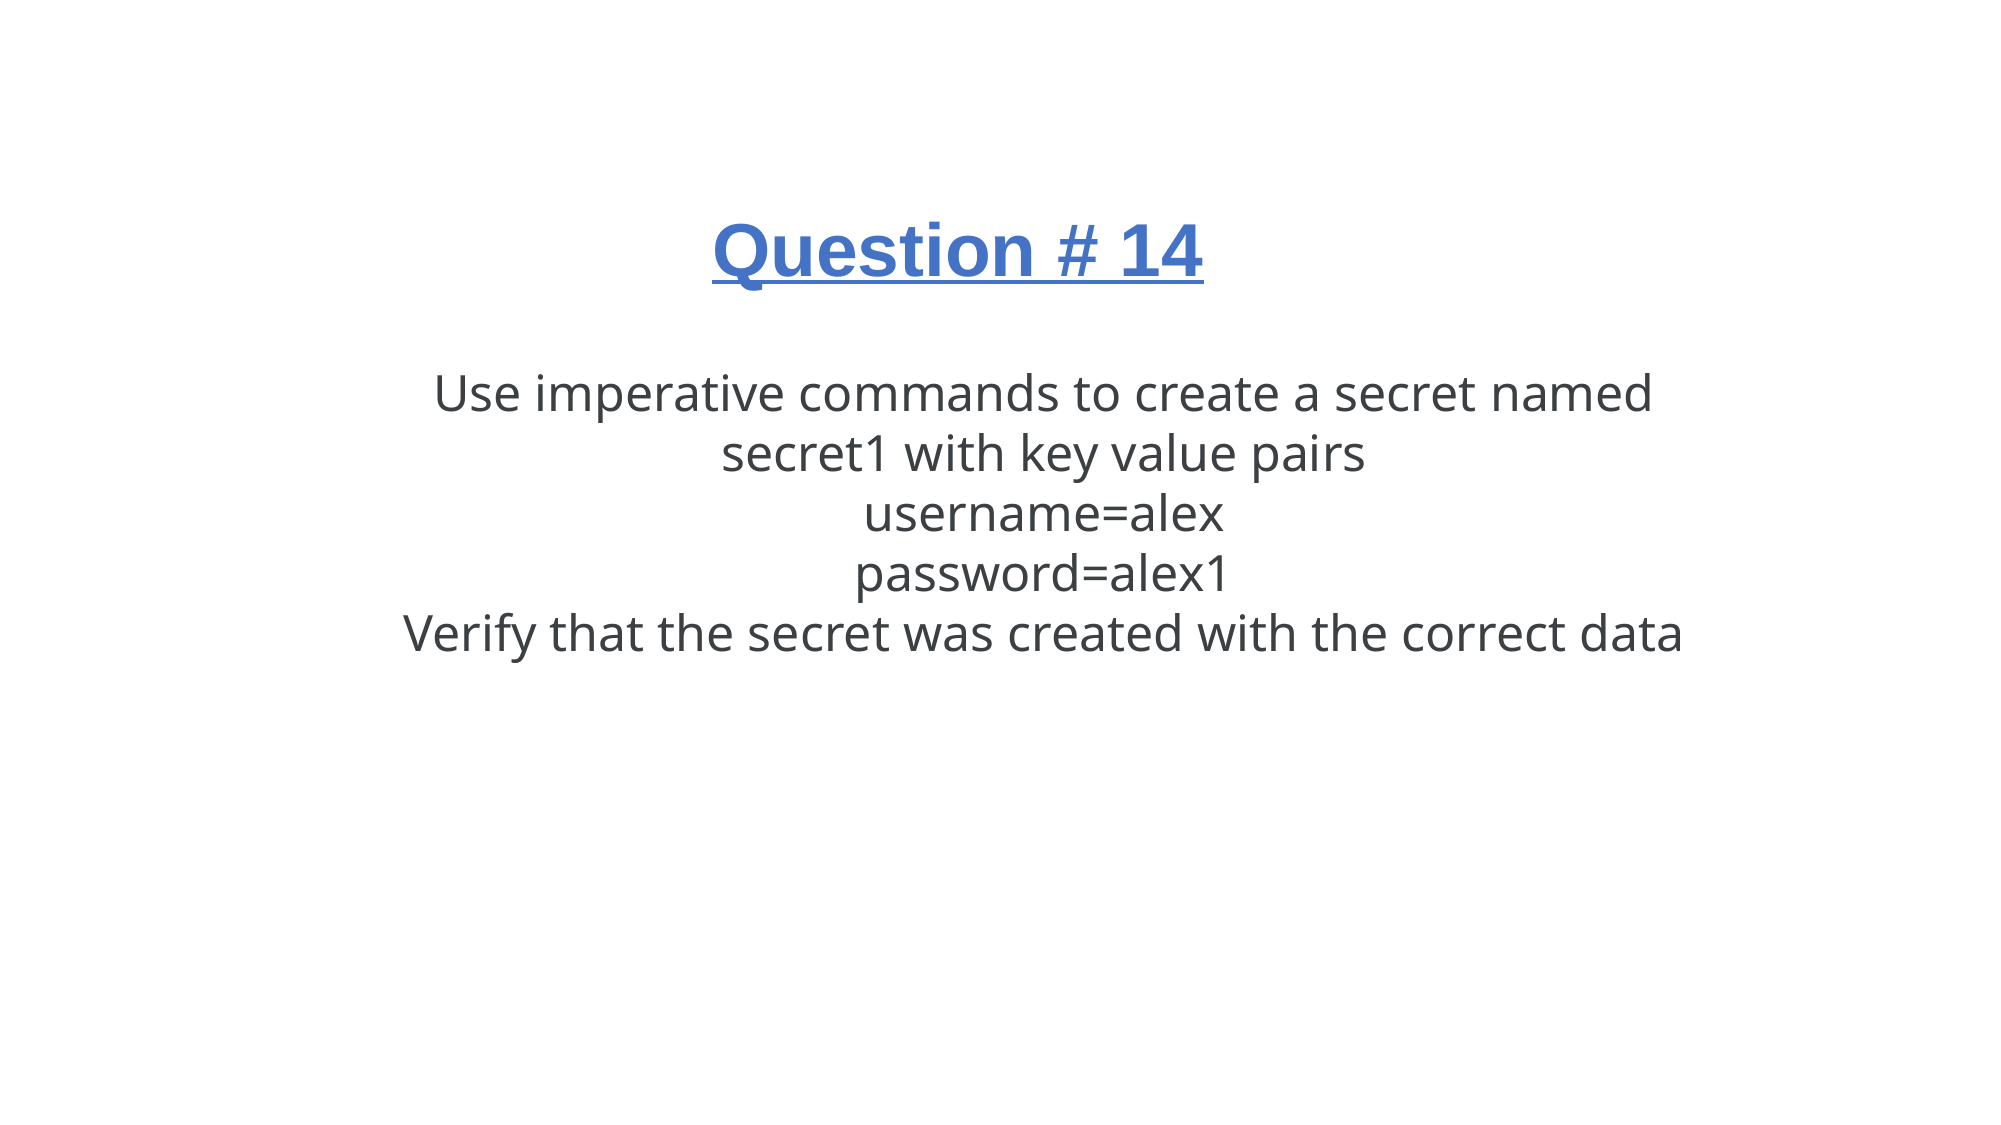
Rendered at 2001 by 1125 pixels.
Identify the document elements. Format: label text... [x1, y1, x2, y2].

text_box Use imperative commands to create a secret named secret1 with key value pairs username=alex password=alex1 Verify that the secret was created with the correct data [335, 354, 1753, 670]
text_box Question # 14 [534, 193, 1383, 299]
